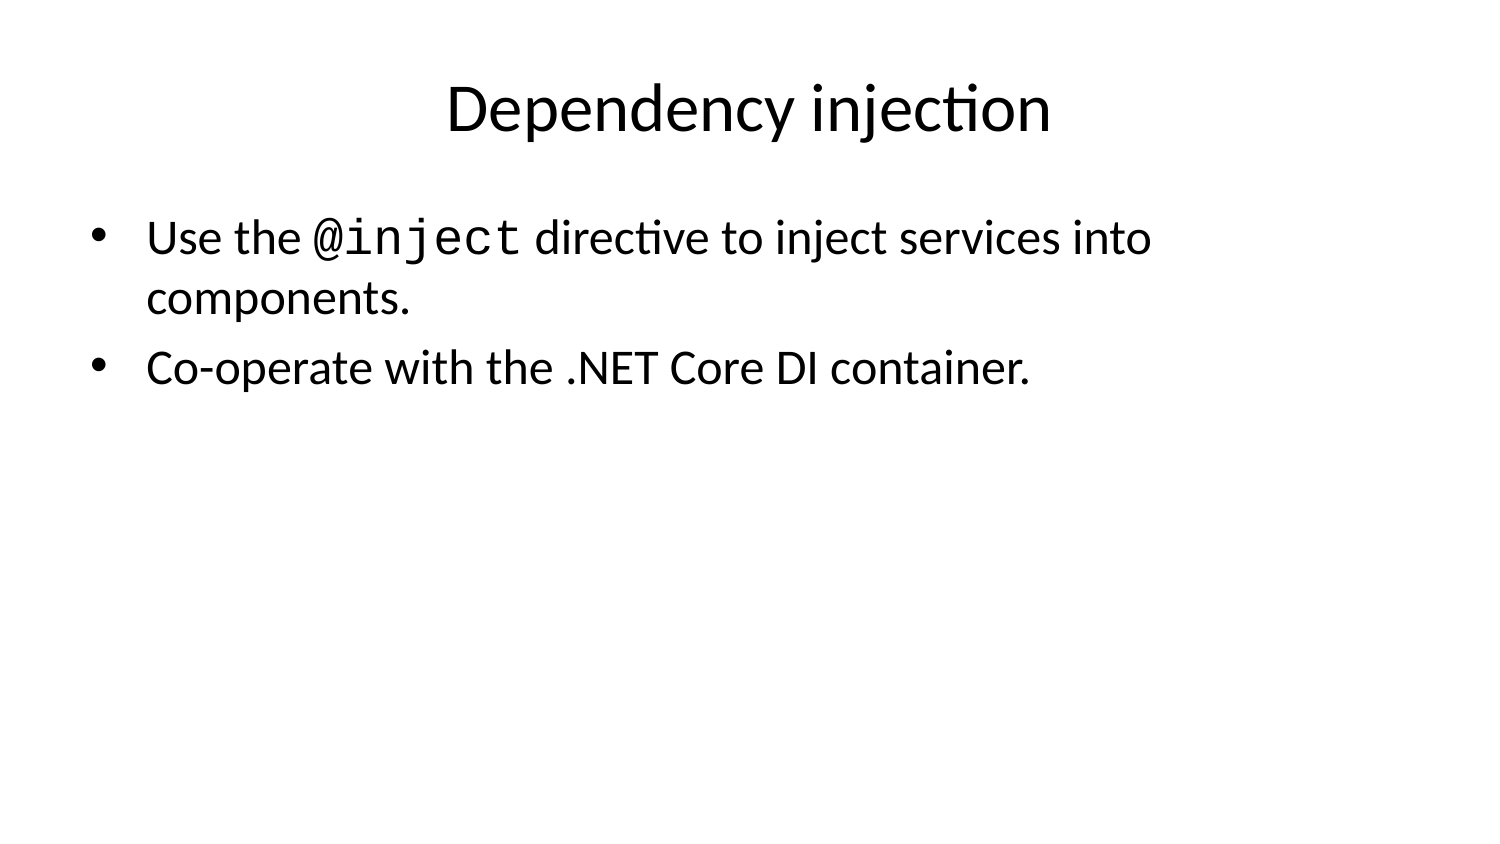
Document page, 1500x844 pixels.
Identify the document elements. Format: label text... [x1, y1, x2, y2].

list Use the @inject directive to inject services into components. Co-operate with the .NET Core DI container. [75, 196, 1425, 754]
title Dependency injection [75, 33, 1425, 175]
